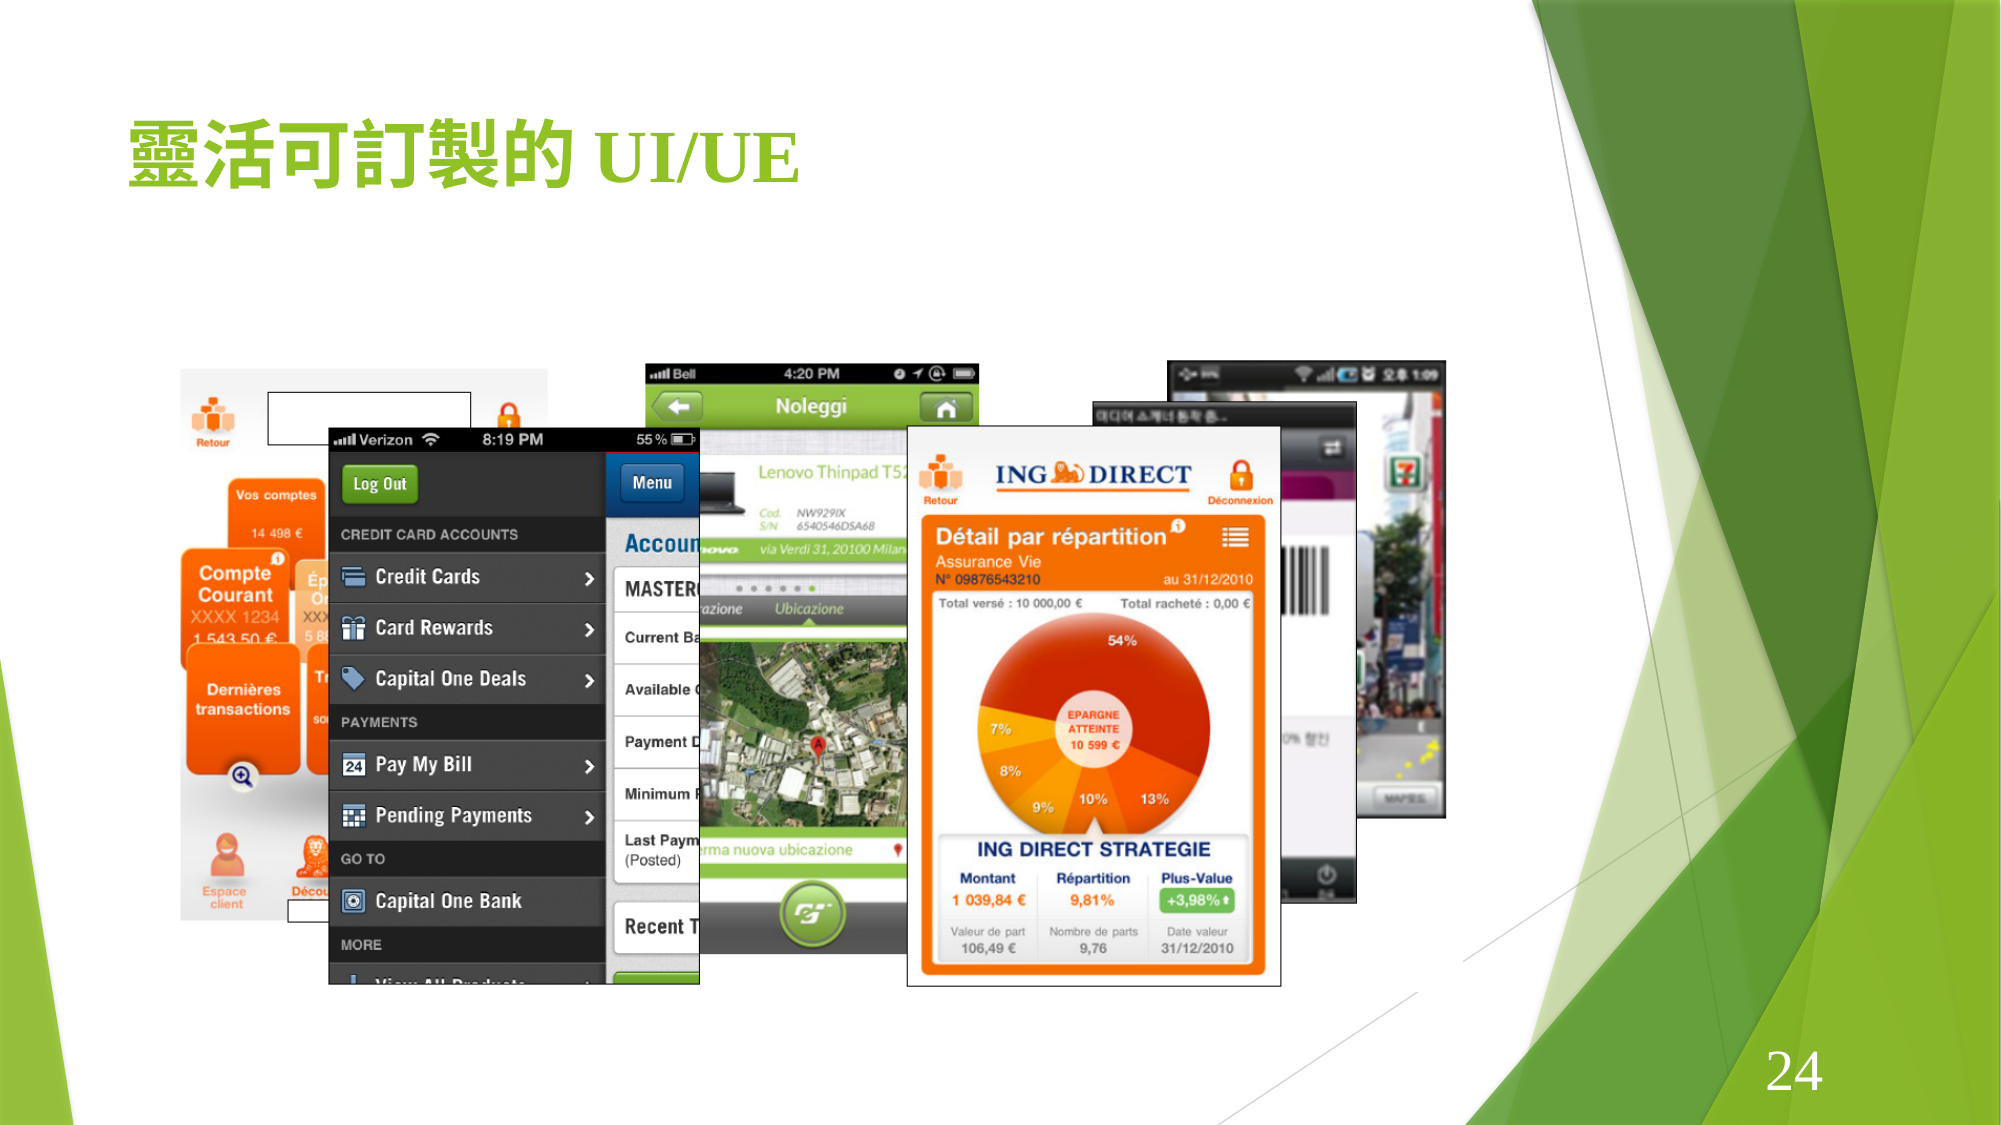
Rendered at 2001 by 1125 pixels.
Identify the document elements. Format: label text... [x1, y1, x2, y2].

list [169, 353, 1463, 992]
slide_number 24 [1727, 1037, 1840, 1097]
title 靈活可訂製的UI/UE [111, 99, 1522, 317]
